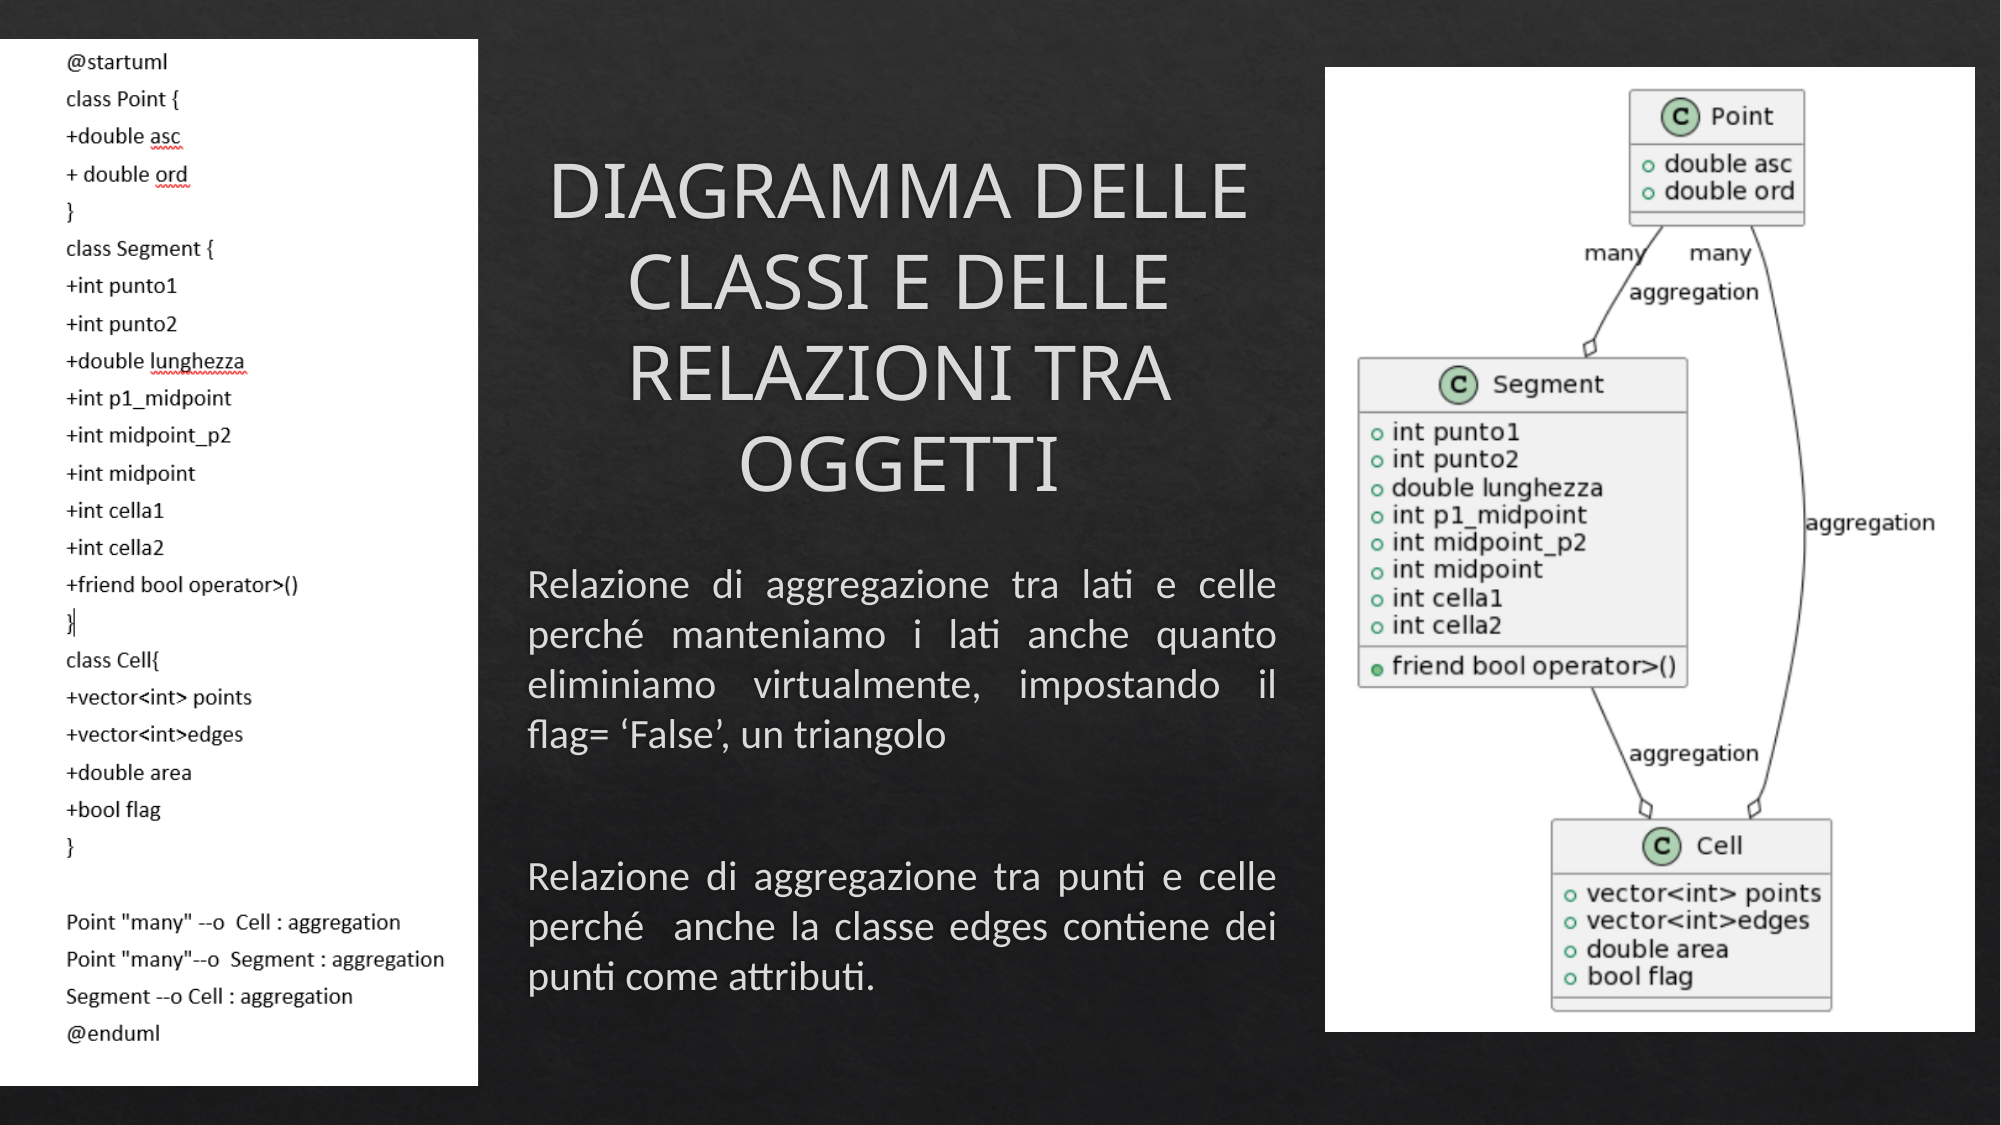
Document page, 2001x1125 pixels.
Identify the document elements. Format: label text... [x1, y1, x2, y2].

list Relazione di aggregazione tra lati e celle perché manteniamo i lati anche quanto eliminiamo virtualmente, impostando il flag= ‘False’, un triangolo Relazione di aggregazione tra punti e celle perché anche la classe edges contiene dei punti come attributi. [506, 549, 1293, 1061]
title DIAGRAMMA DELLE CLASSI E DELLE RELAZIONI TRA OGGETTI [487, 134, 1316, 516]
picture [1324, 66, 1976, 1032]
picture [0, 39, 479, 1086]
